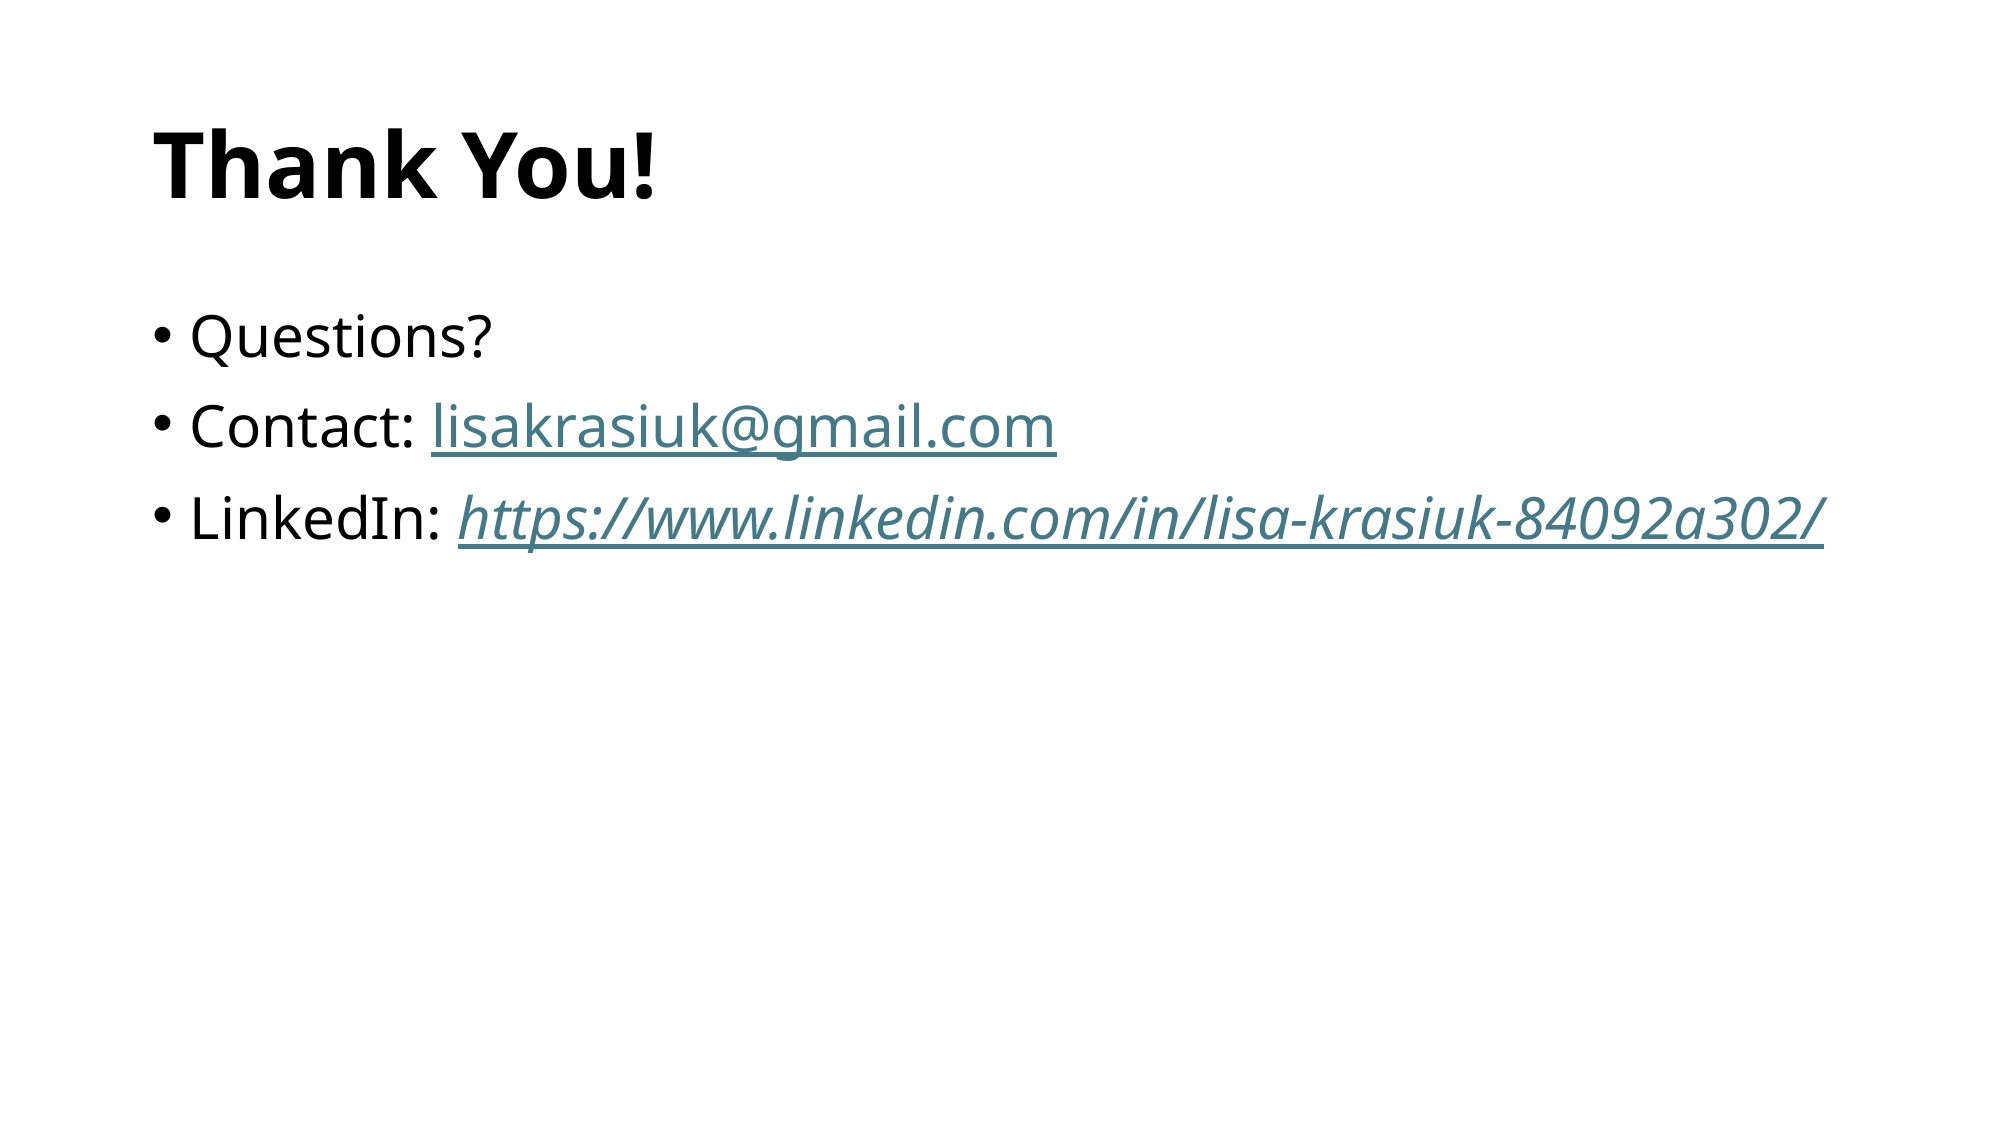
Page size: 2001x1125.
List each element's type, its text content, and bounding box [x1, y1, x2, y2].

title Thank You! [137, 59, 1863, 278]
list Questions? Contact: lisakrasiuk@gmail.com LinkedIn: https://www.linkedin.com/in/lisa-krasiuk-84092a302/ [137, 299, 1863, 1014]
